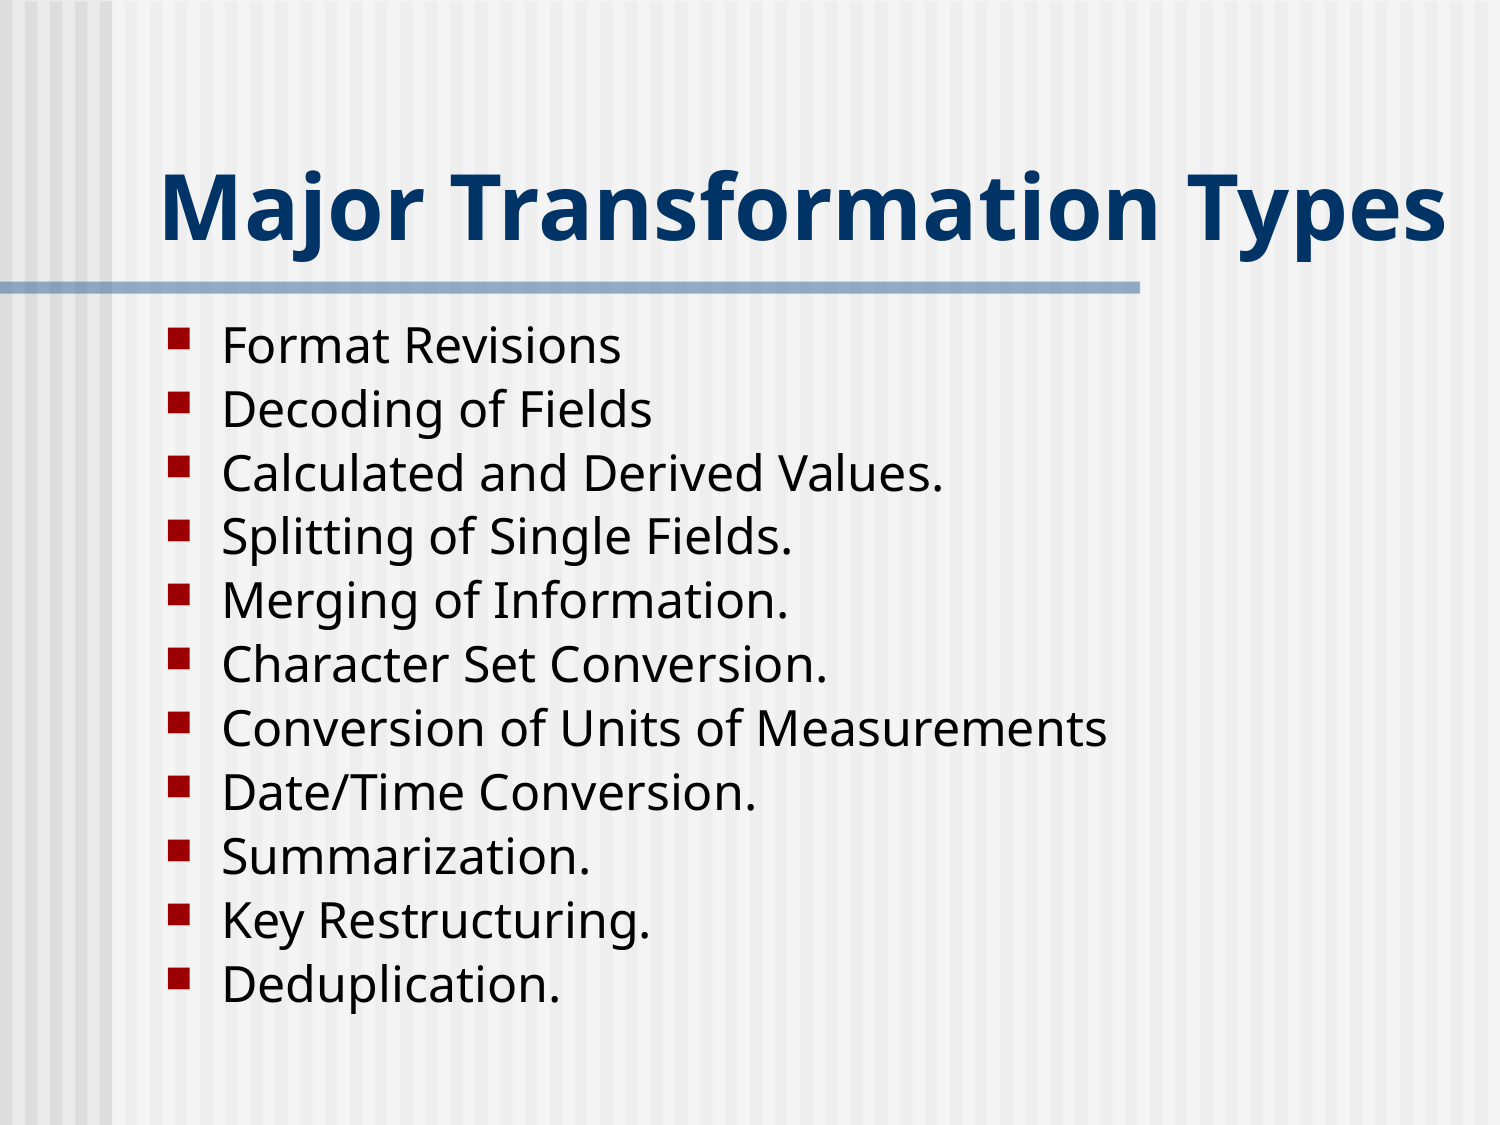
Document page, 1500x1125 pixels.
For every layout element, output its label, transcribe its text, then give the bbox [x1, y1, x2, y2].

list Format Revisions Decoding of Fields Calculated and Derived Values. Splitting of Single Fields. Merging of Information. Character Set Conversion. Conversion of Units of Measurements Date/Time Conversion. Summarization. Key Restructuring. Deduplication. [149, 312, 1481, 1001]
title Major Transformation Types [142, 31, 1483, 267]
